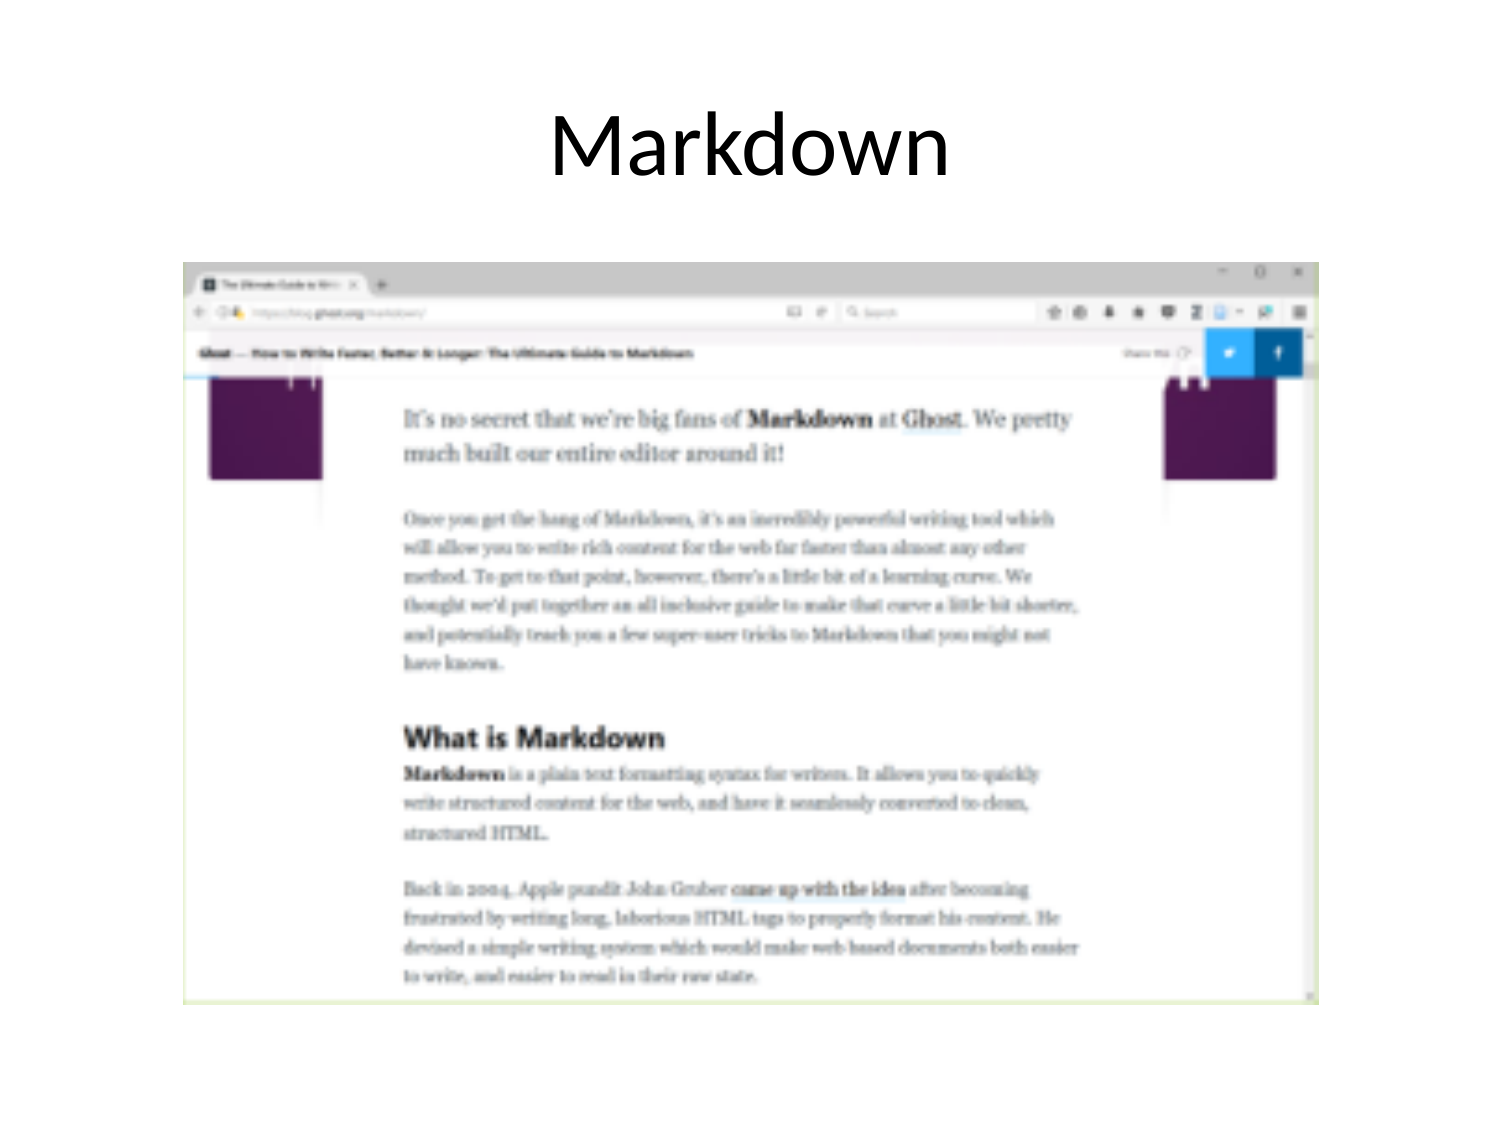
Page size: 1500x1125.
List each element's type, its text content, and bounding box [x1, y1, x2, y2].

title Markdown [75, 45, 1425, 233]
picture [182, 262, 1319, 1005]
